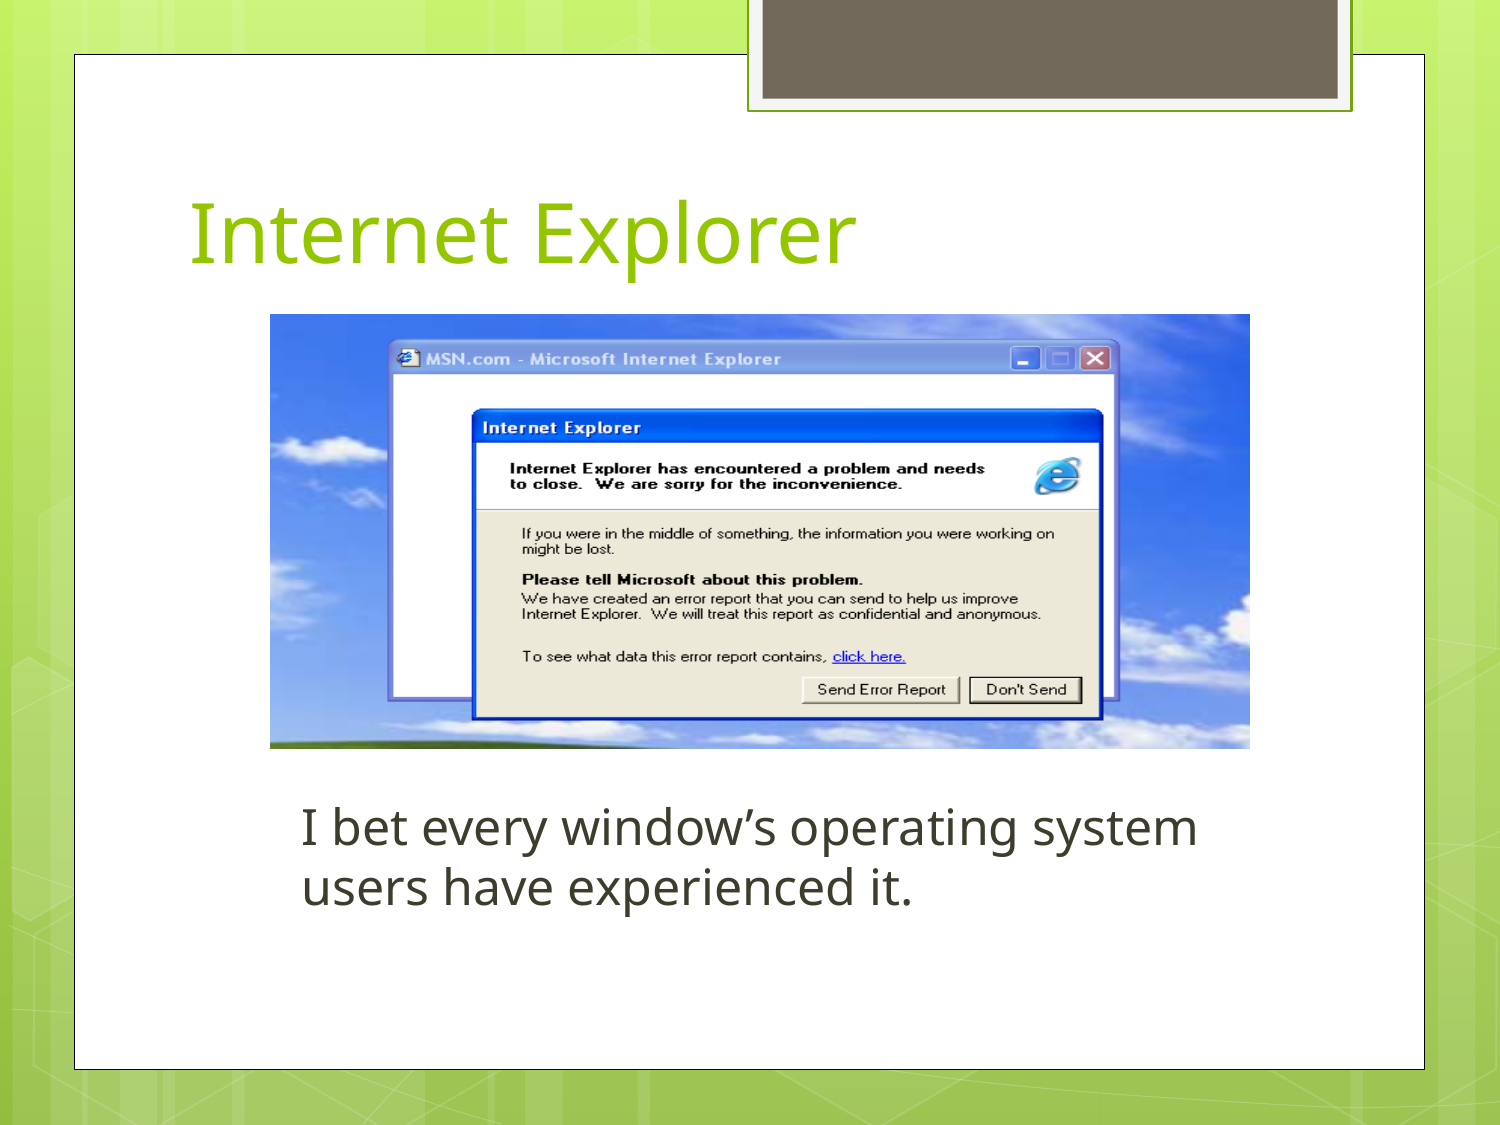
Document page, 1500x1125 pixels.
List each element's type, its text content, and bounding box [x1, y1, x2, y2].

title Internet Explorer [174, 99, 1328, 288]
list I bet every window’s operating system users have experienced it. [275, 787, 1238, 988]
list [270, 313, 1251, 749]
